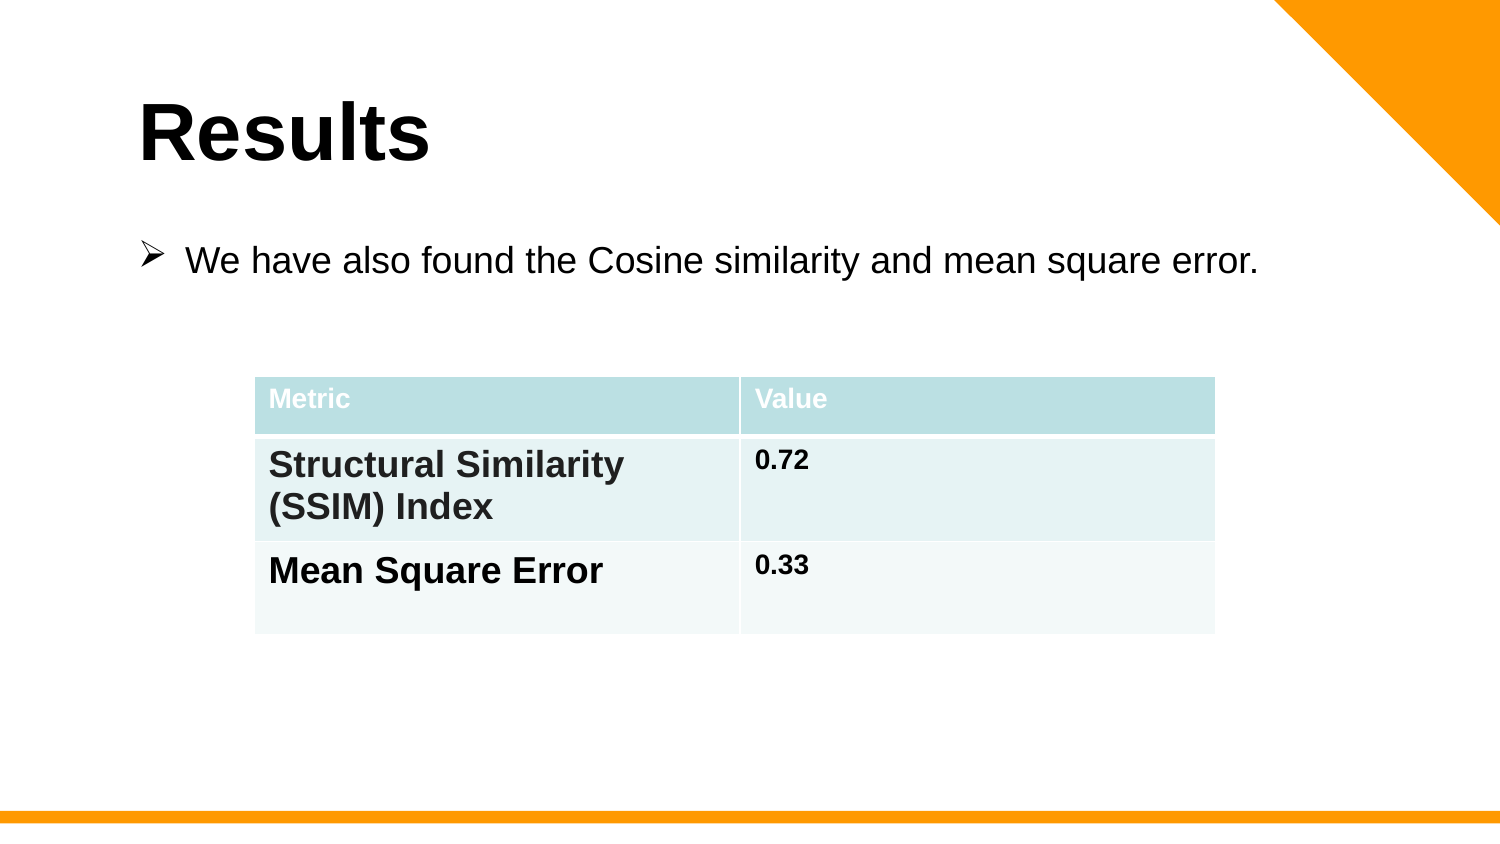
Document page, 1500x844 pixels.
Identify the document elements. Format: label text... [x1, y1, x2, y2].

table_cell Structural Similarity (SSIM) Index [255, 439, 739, 541]
text_box [0, 809, 1500, 825]
text_box [1271, 0, 1500, 229]
table_cell 0.33 [741, 542, 1215, 634]
table_cell 0.72 [741, 439, 1215, 541]
table_cell Mean Square Error [255, 542, 739, 634]
table_header Value [741, 377, 1215, 434]
title Results [122, 20, 1376, 185]
text_box We have also found the Cosine similarity and mean square error. [123, 228, 1463, 289]
table_header Metric [255, 377, 739, 434]
